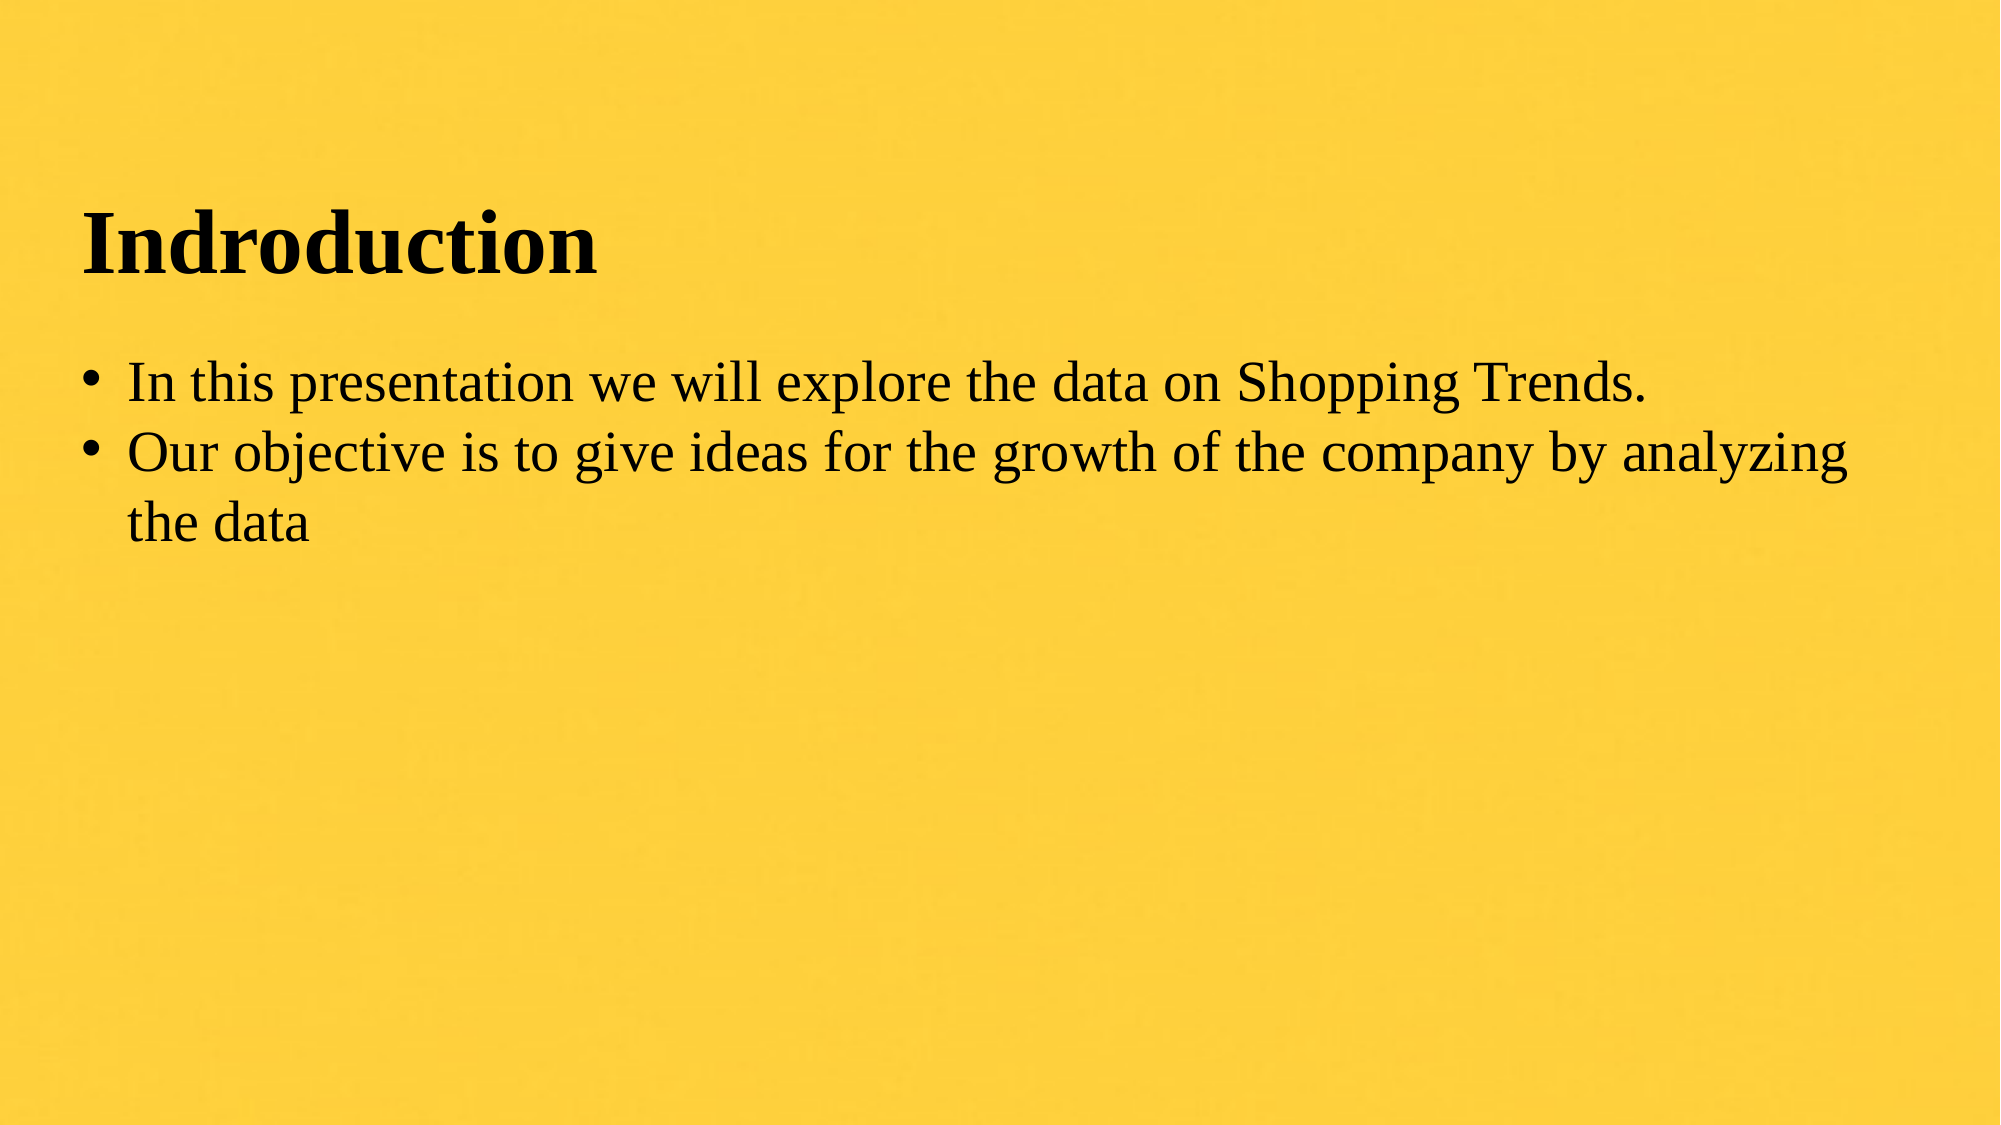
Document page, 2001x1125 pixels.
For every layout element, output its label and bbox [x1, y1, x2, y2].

list [0, 0, 2000, 1125]
